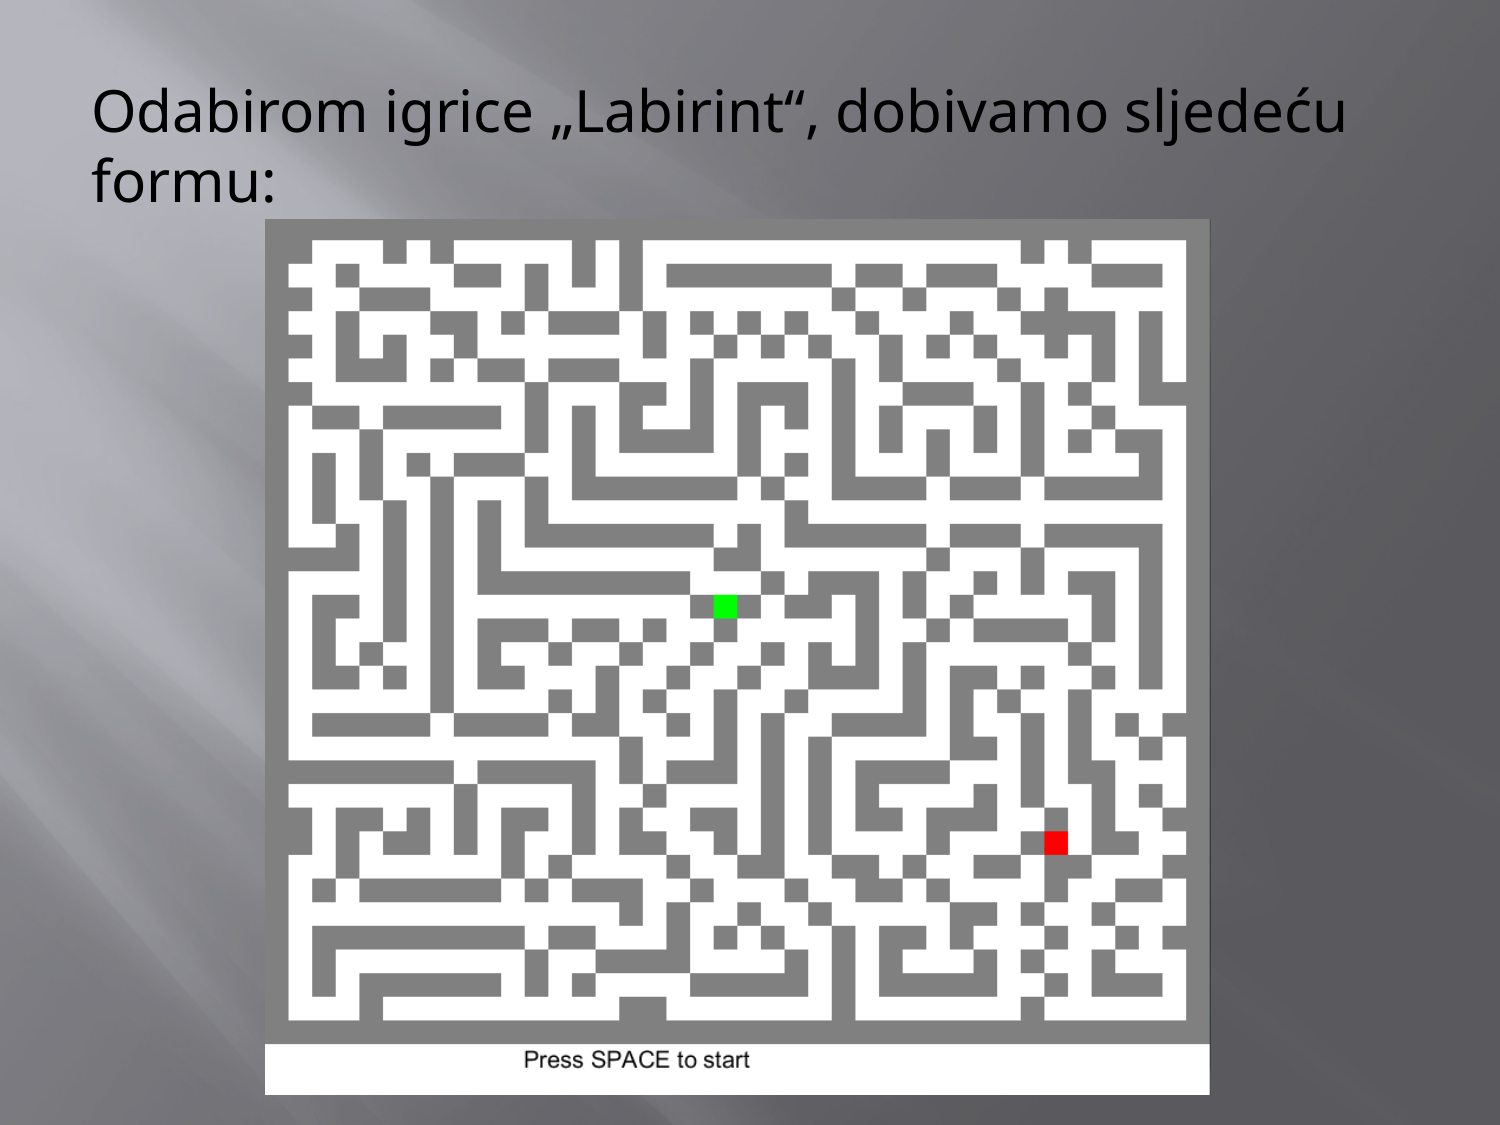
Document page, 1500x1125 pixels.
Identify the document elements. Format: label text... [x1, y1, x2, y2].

picture [265, 219, 1211, 1095]
text_box Odabirom igrice „Labirint“, dobivamo sljedeću formu: [76, 66, 1500, 221]
